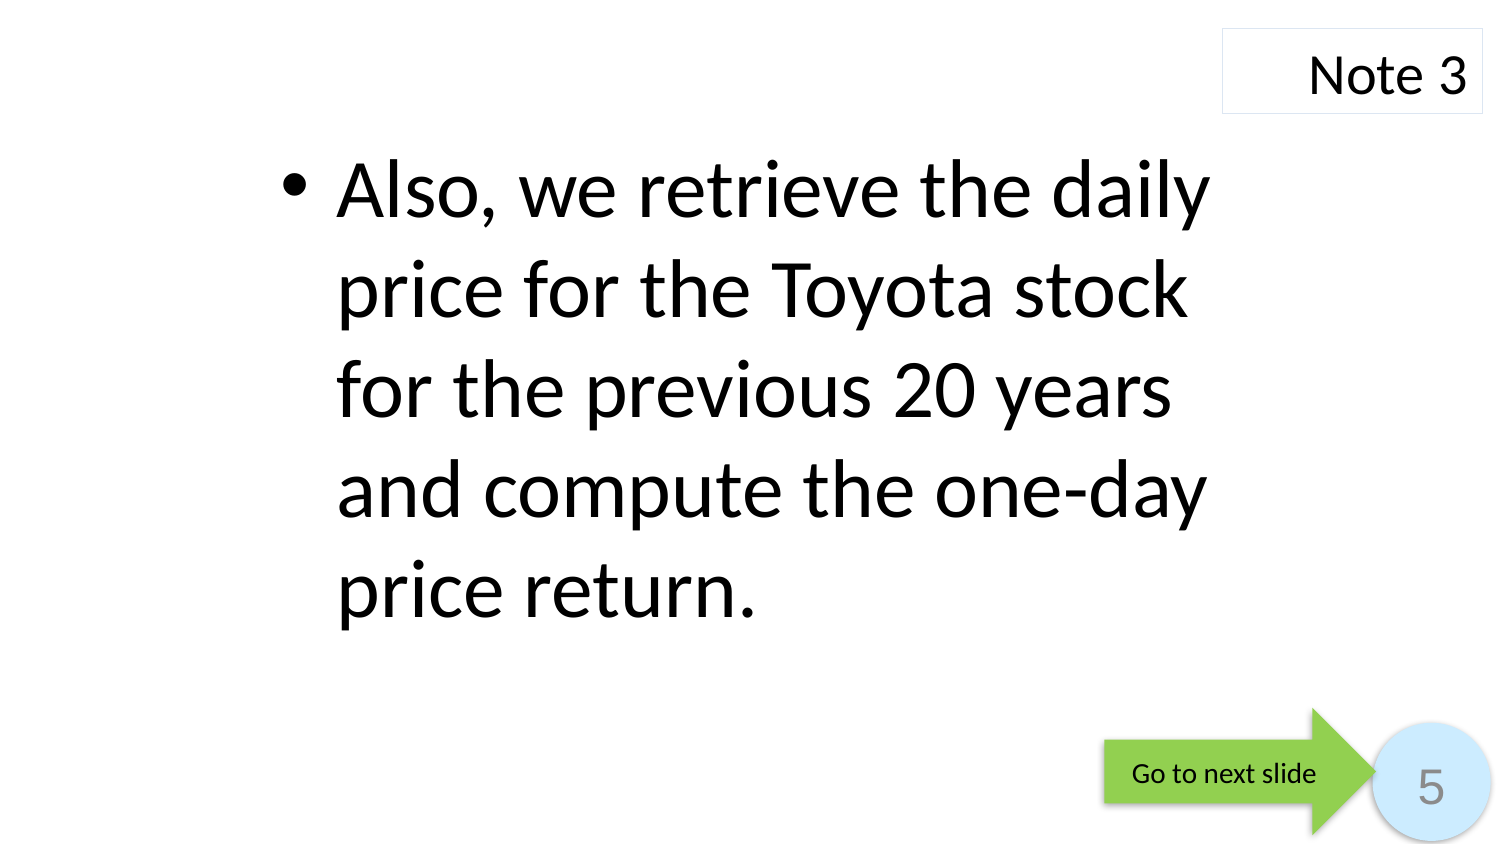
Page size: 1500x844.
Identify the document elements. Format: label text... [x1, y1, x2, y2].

list Also, we retrieve the daily price for the Toyota stock for the previous 20 years and compute the one-day price return. [265, 126, 1247, 824]
text_box Go to next slide [1103, 706, 1377, 836]
text_box Note 3 [1222, 28, 1483, 114]
slide_number 5 [1372, 762, 1491, 807]
